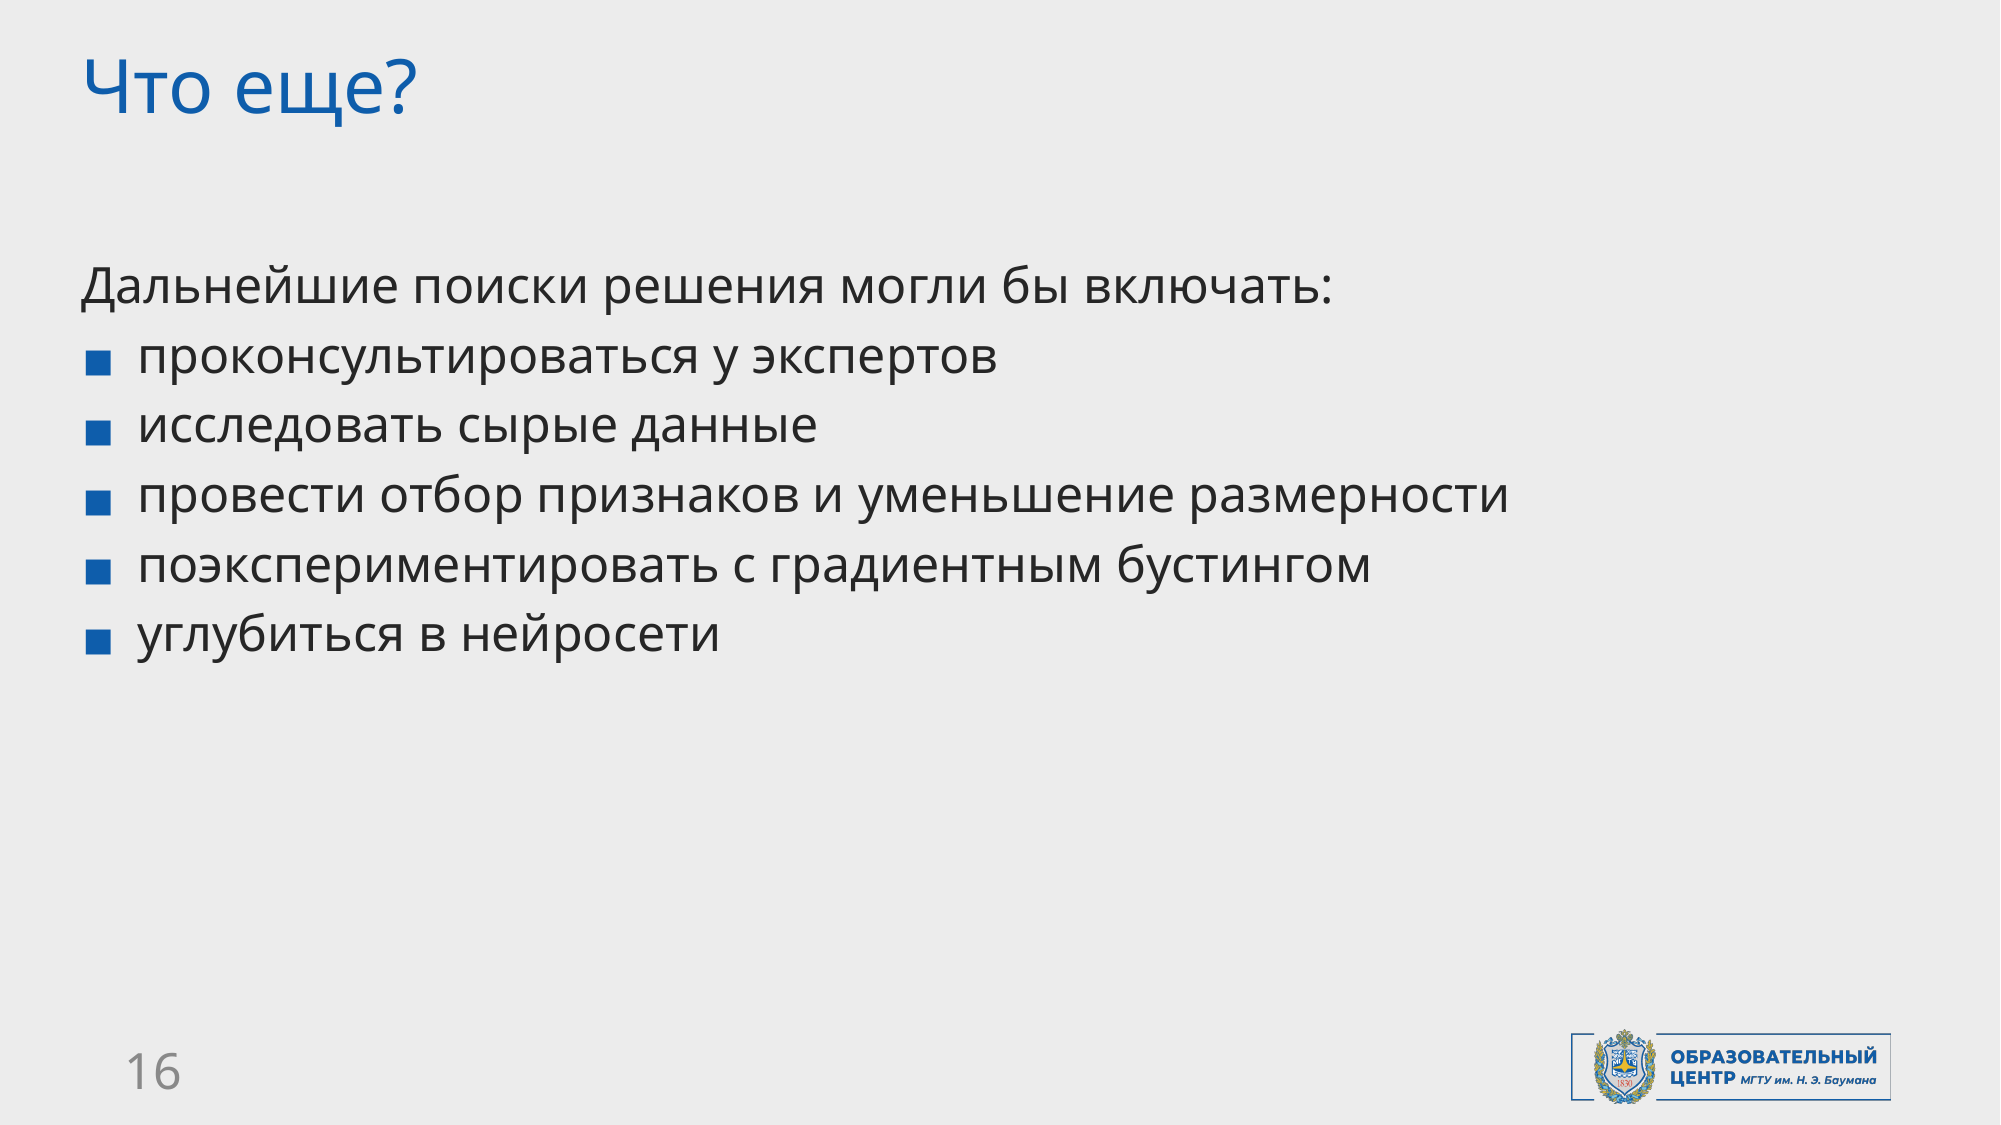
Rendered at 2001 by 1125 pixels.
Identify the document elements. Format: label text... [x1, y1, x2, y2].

list Дальнейшие поиски решения могли бы включать: проконсультироваться у экспертов исследовать сырые данные провести отбор признаков и уменьшение размерности поэкспериментировать с градиентным бустингом углубиться в нейросети [66, 177, 1929, 1014]
picture [1571, 1029, 1891, 1104]
title Что еще? [66, 21, 1929, 158]
slide_number 16 [109, 1043, 248, 1104]
